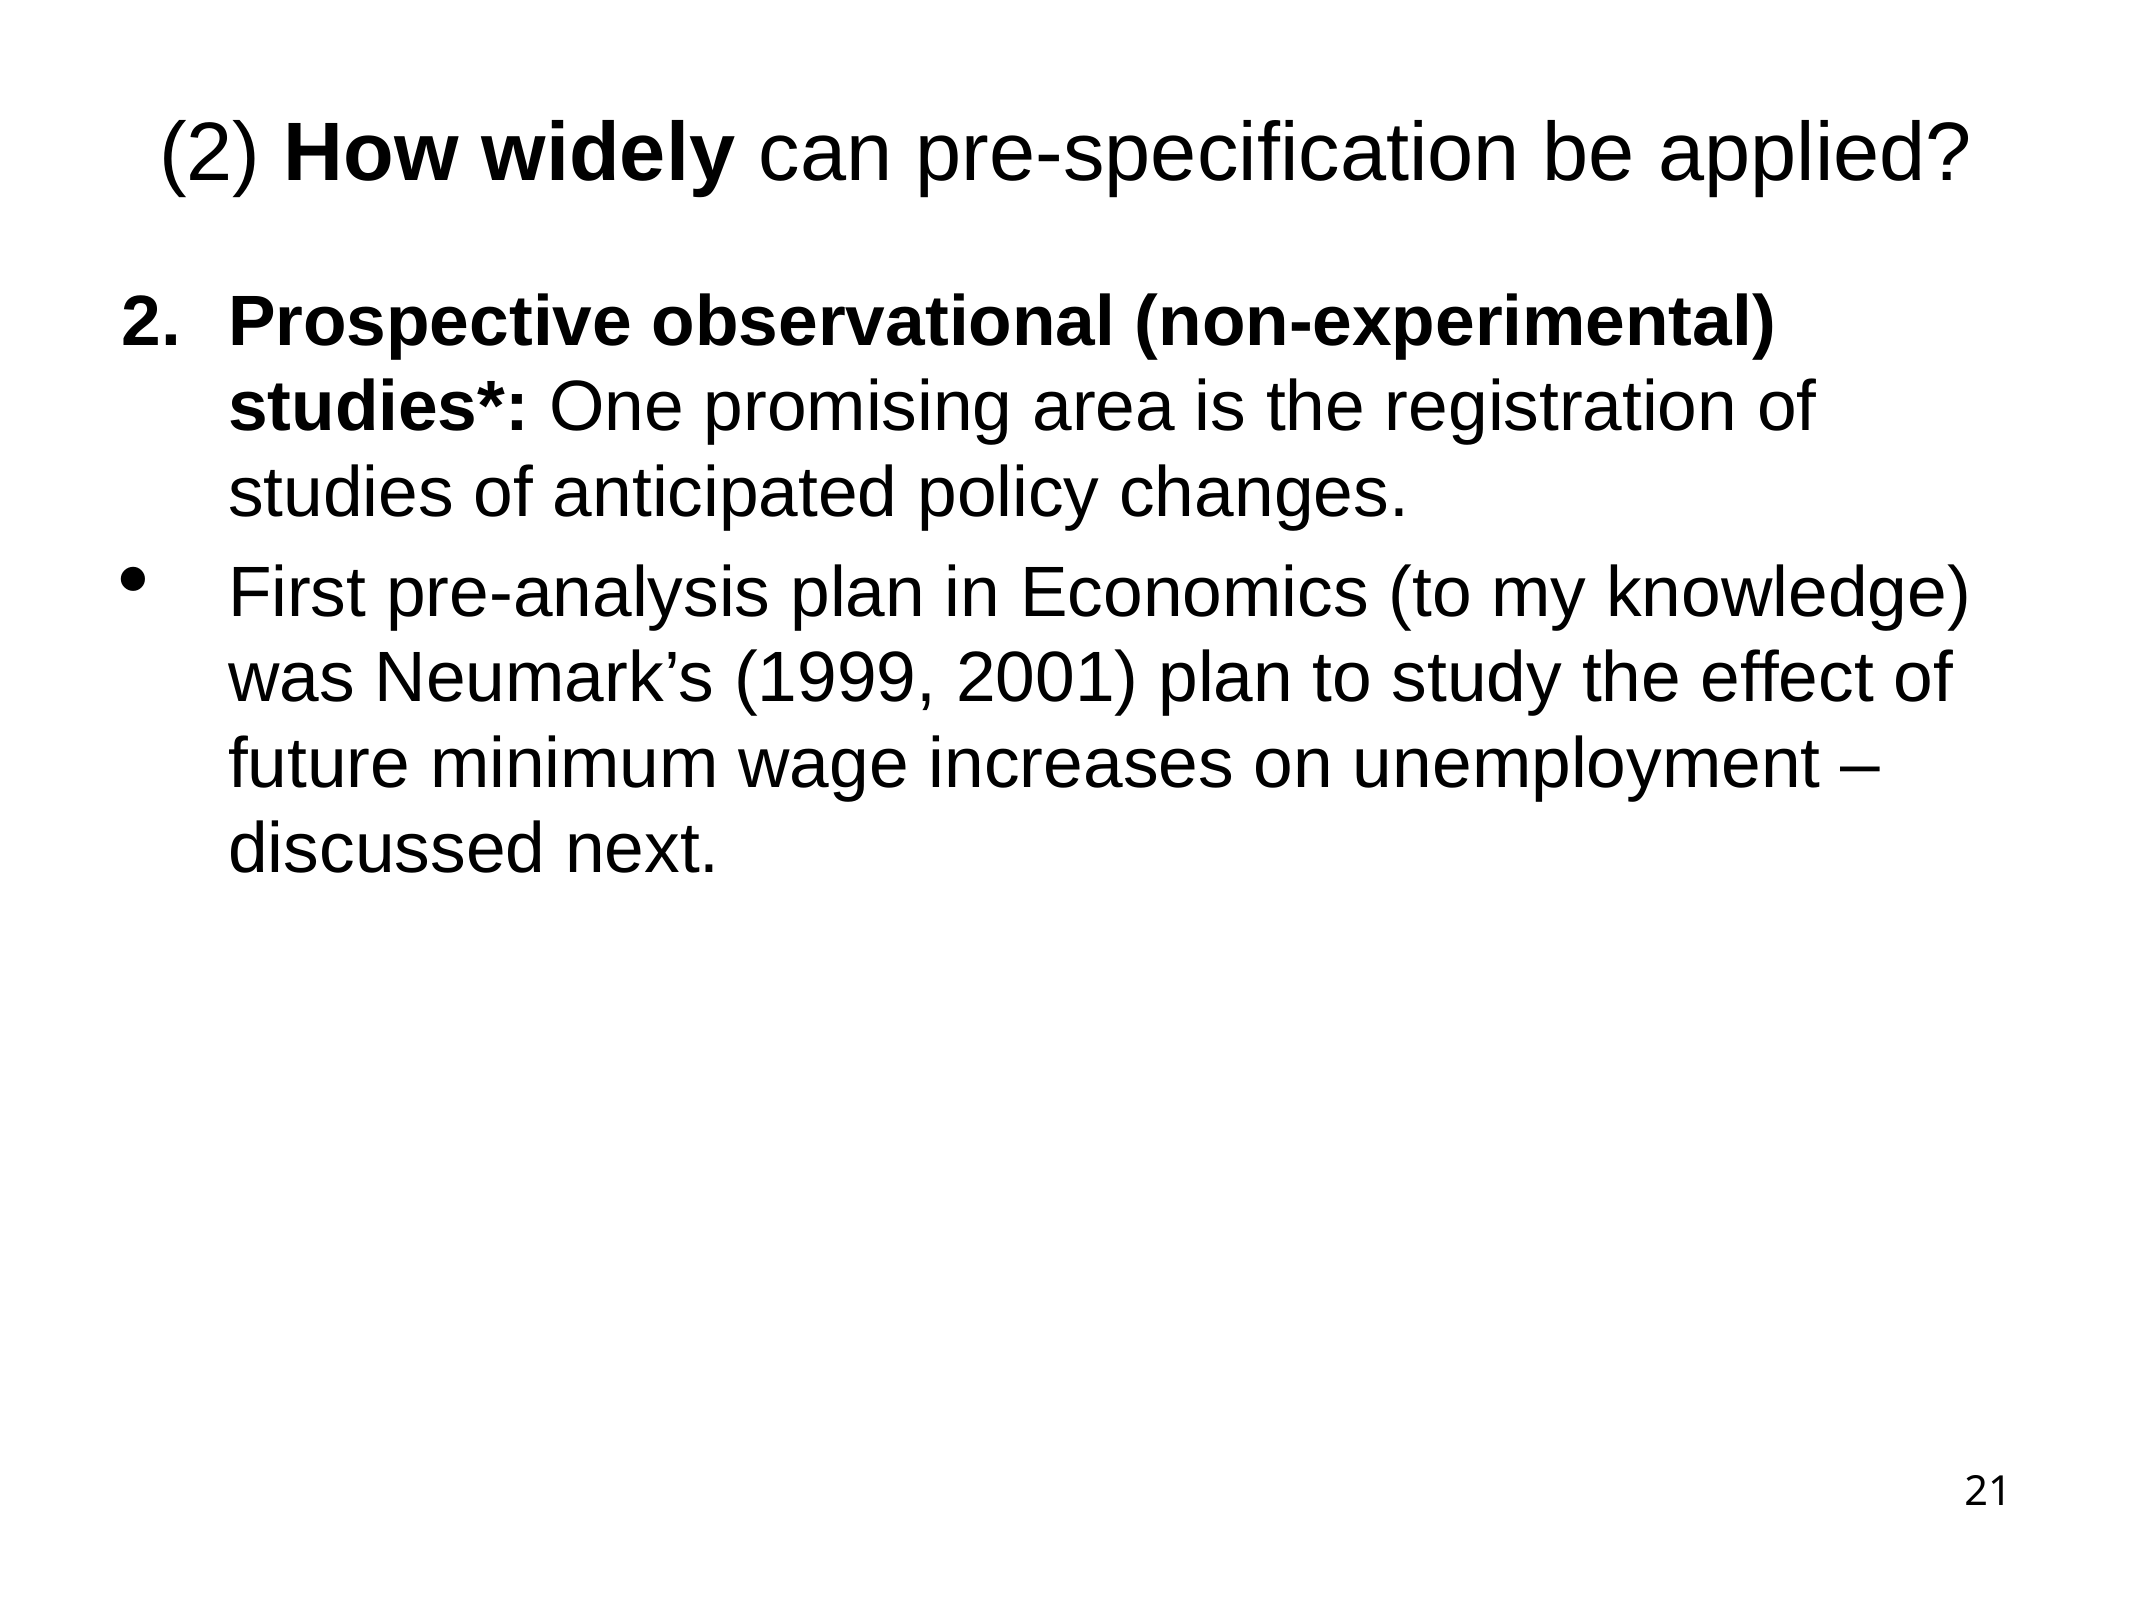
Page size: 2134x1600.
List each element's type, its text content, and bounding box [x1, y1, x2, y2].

text_box (2) How widely can pre-specification be applied? [106, 64, 2027, 231]
text_box 1 [1528, 1456, 2027, 1568]
text_box Prospective observational (non-experimental) studies*: One promising area is the registration of studies of anticipated policy changes. First pre-analysis plan in Economics (to my knowledge) was Neumark’s (1999, 2001) plan to study the effect of future minimum wage increases on unemployment – discussed next. [106, 266, 2027, 1430]
